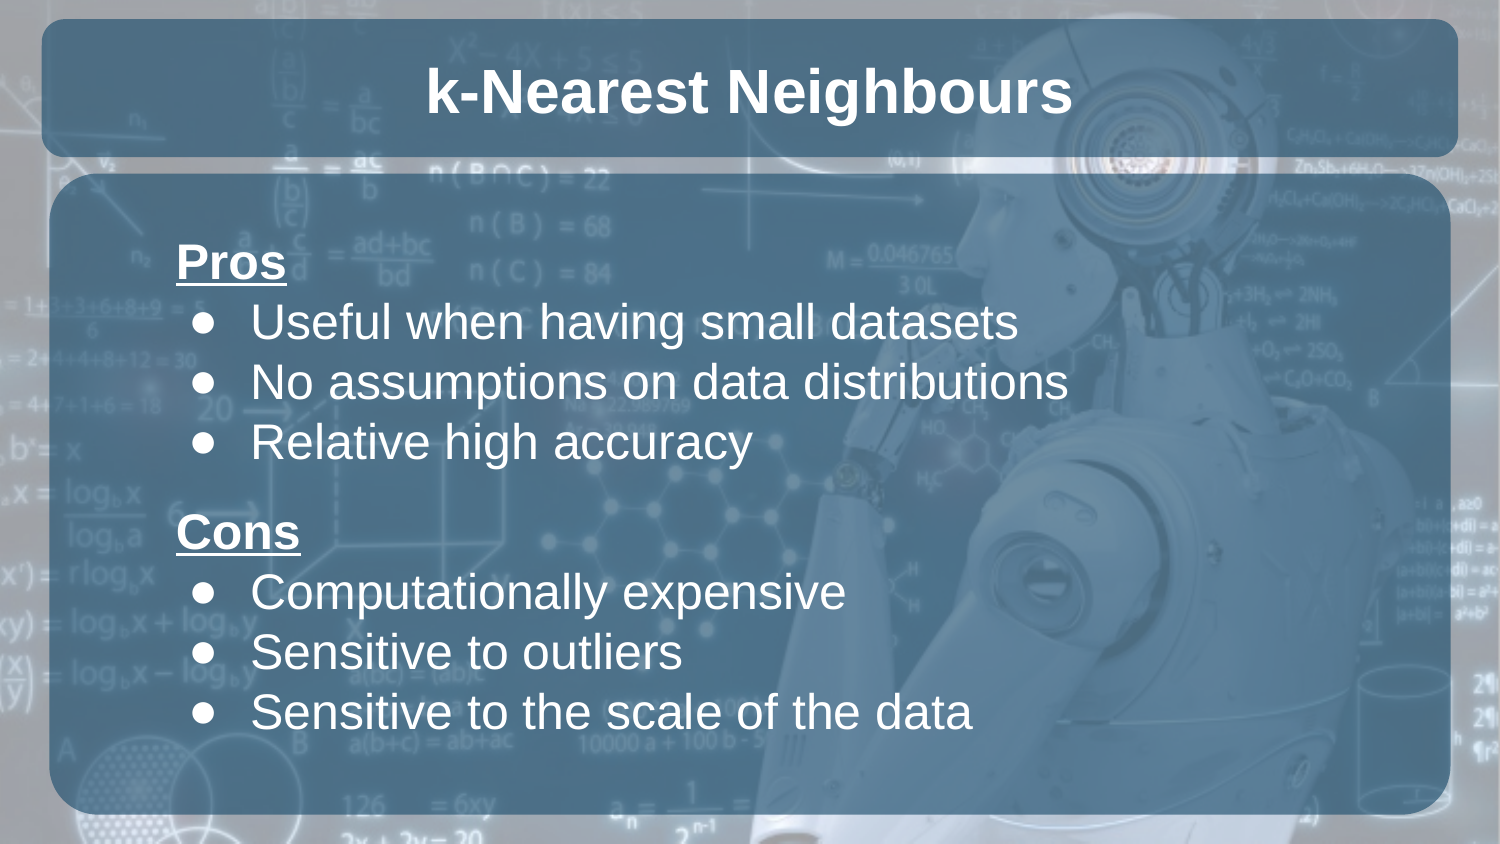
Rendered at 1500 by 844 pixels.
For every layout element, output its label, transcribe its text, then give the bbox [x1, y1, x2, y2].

picture [0, 0, 1500, 844]
title k-Nearest Neighbours [49, 43, 1451, 134]
text_box Pros Useful when having small datasets No assumptions on data distributions Relative high accuracy Cons Computationally expensive Sensitive to outliers Sensitive to the scale of the data [160, 215, 1376, 813]
